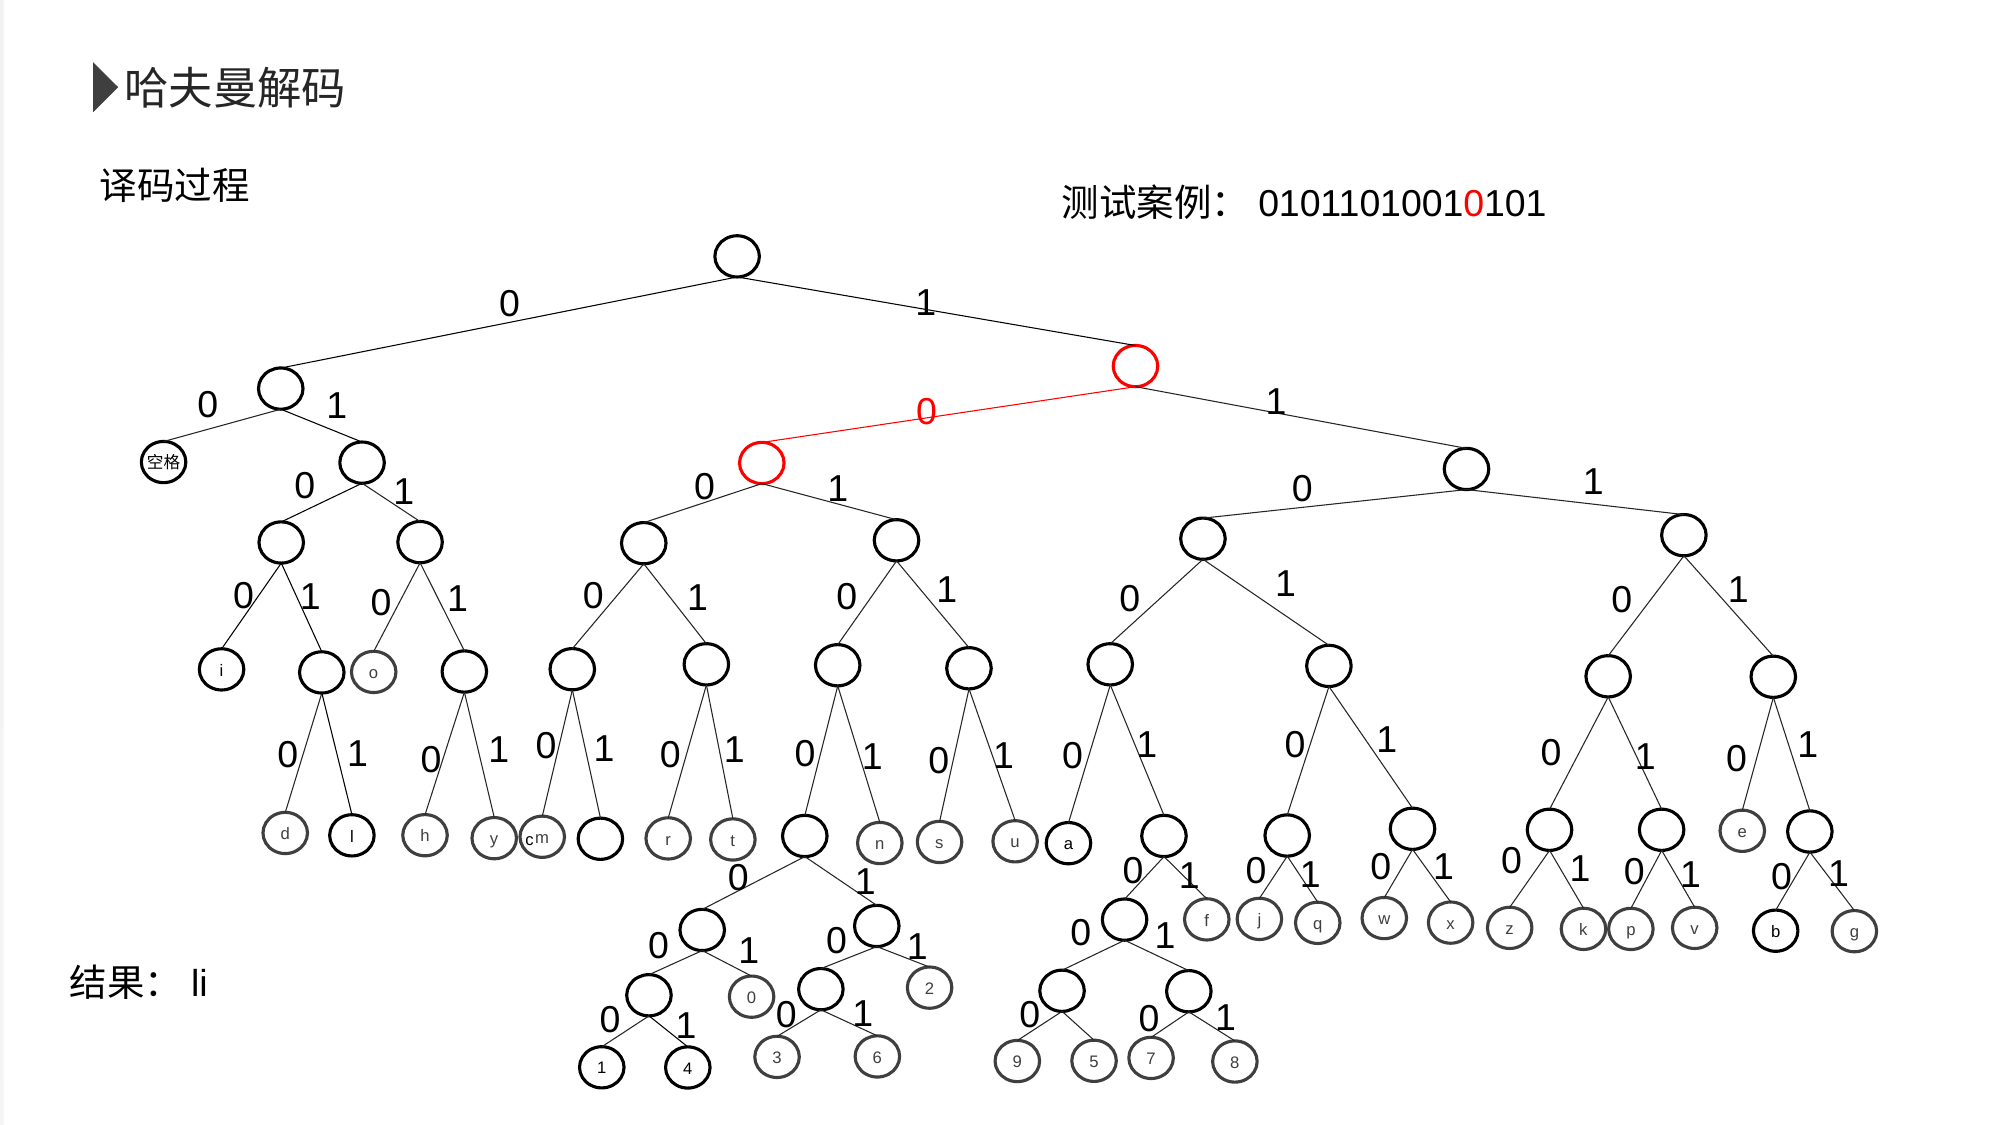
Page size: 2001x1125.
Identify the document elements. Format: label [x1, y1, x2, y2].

text_box [3, 0, 2000, 1125]
